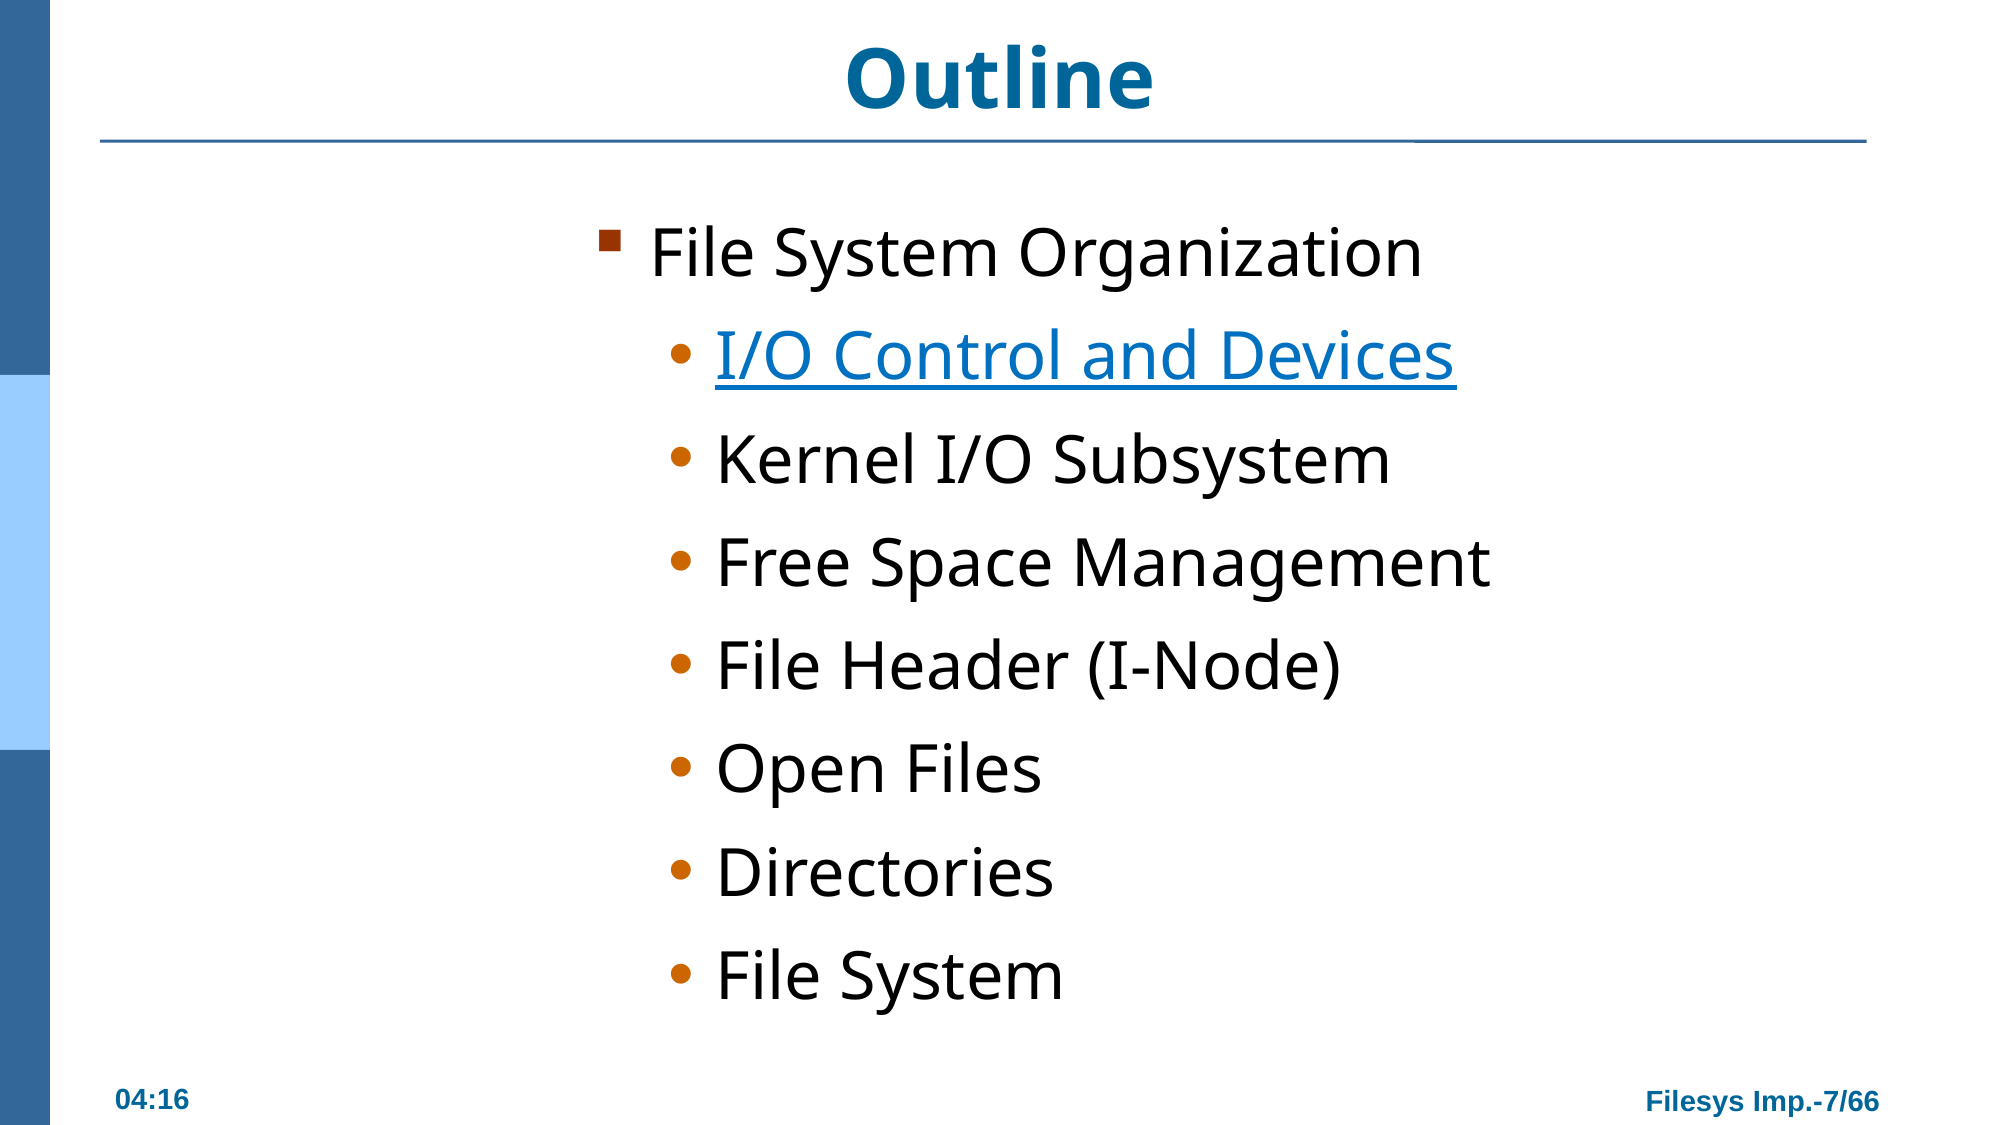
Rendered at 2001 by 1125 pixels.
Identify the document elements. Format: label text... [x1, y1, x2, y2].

list File System Organization I/O Control and Devices Kernel I/O Subsystem Free Space Management File Header (I-Node) Open Files Directories File System [578, 202, 1900, 962]
title Outline [99, 38, 1900, 133]
